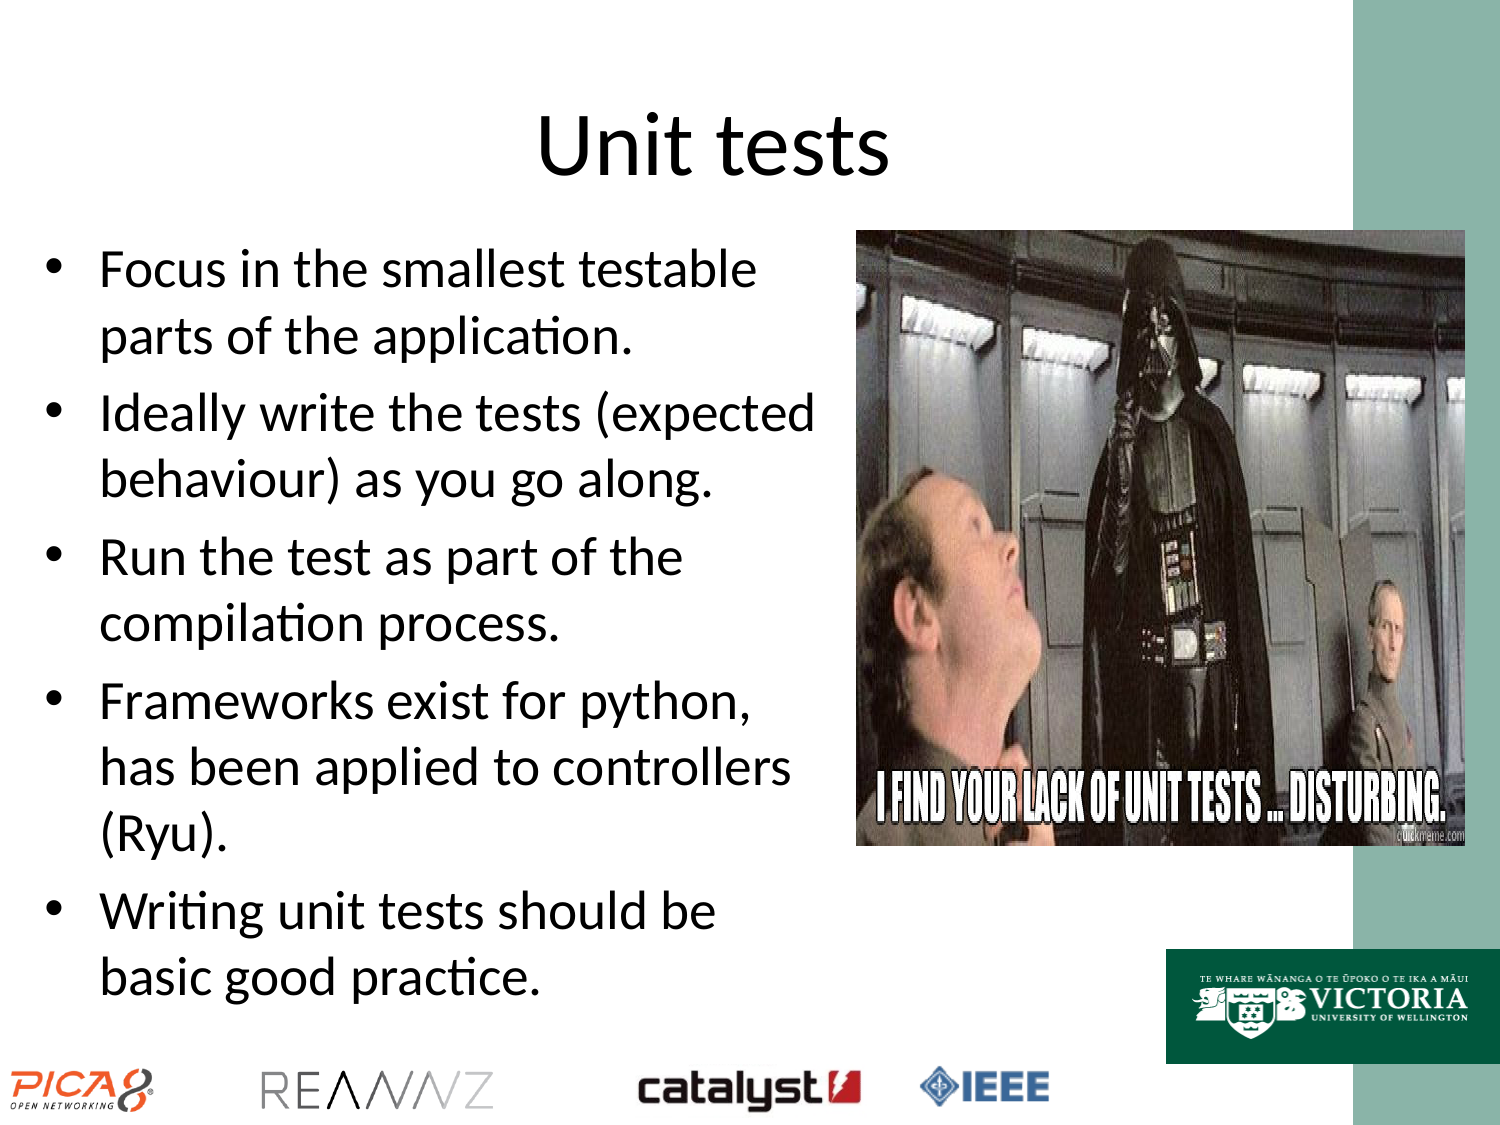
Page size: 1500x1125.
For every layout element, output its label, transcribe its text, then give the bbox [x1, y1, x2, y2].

picture [257, 1068, 500, 1111]
picture [917, 1063, 1054, 1110]
picture [855, 0, 1500, 1125]
picture [5, 1066, 158, 1114]
picture [618, 1064, 871, 1118]
title Unit tests [75, 45, 1353, 233]
list Focus in the smallest testable parts of the application. Ideally write the tests (expected behaviour) as you go along. Run the test as part of the compilation process. Frameworks exist for python, has been applied to controllers (Ryu). Writing unit tests should be basic good practice. [29, 224, 847, 1024]
